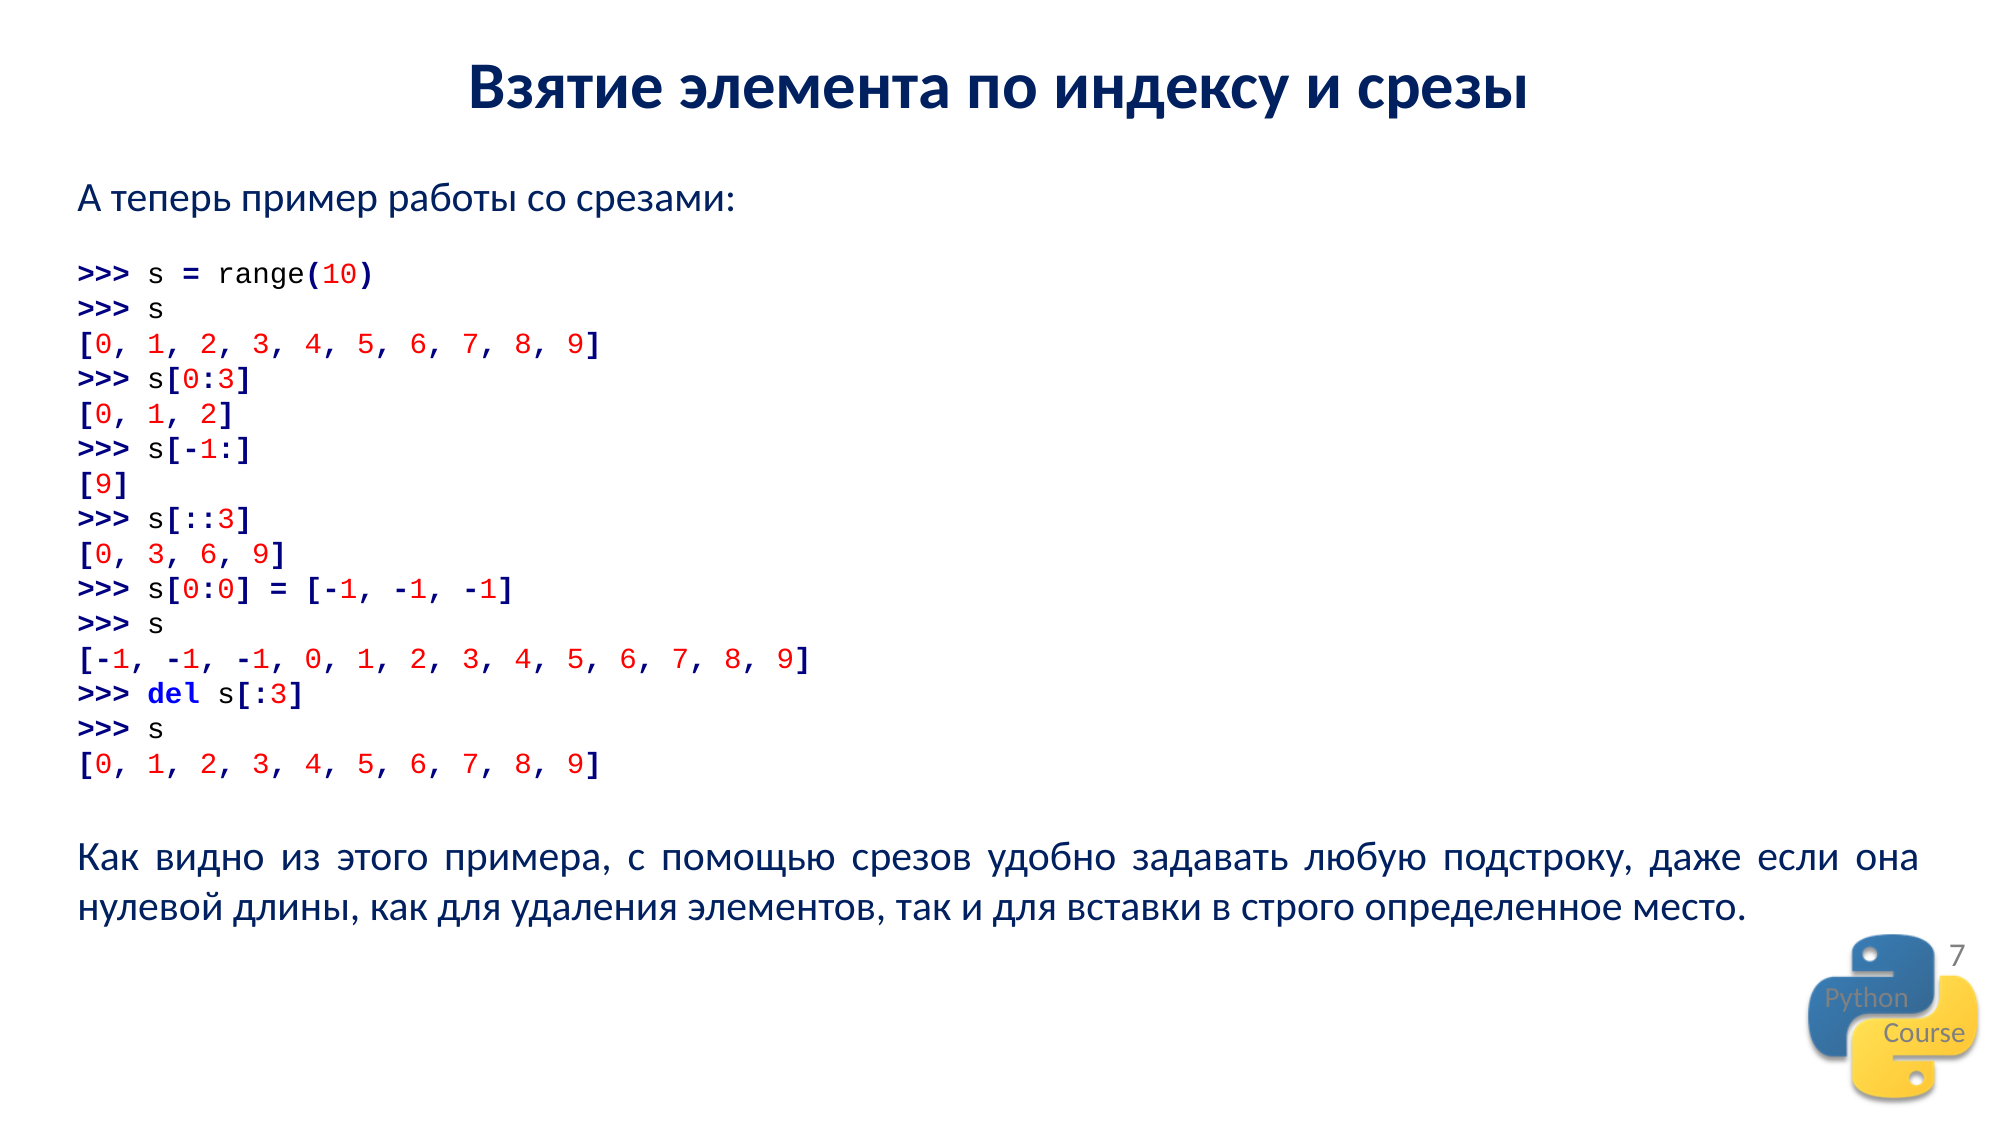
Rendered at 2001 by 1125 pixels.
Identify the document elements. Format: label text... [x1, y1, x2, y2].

picture [1801, 932, 1985, 1110]
title Взятие элемента по индексу и срезы [0, 34, 2000, 149]
text_box А теперь пример работы со срезами: >>> s = range(10) >>> s [0, 1, 2, 3, 4, 5, 6, 7, 8, 9] >>> s[0:3] [0, 1, 2] >>> s[-1:] [9] >>> s[::3] [0, 3, 6, 9] >>> s[0:0] = [-1, -1, -1] >>> s [-1, -1, -1, 0, 1, 2, 3, 4, 5, 6, 7, 8, 9] >>> del s[:3] >>> s [0, 1, 2, 3, 4, 5, 6, 7, 8, 9] Как видно из этого примера, с помощью срезов удобно задавать любую подстроку, даже если она нулевой длины, как для удаления элементов, так и для вставки в строго определенное место. [62, 162, 1936, 1097]
